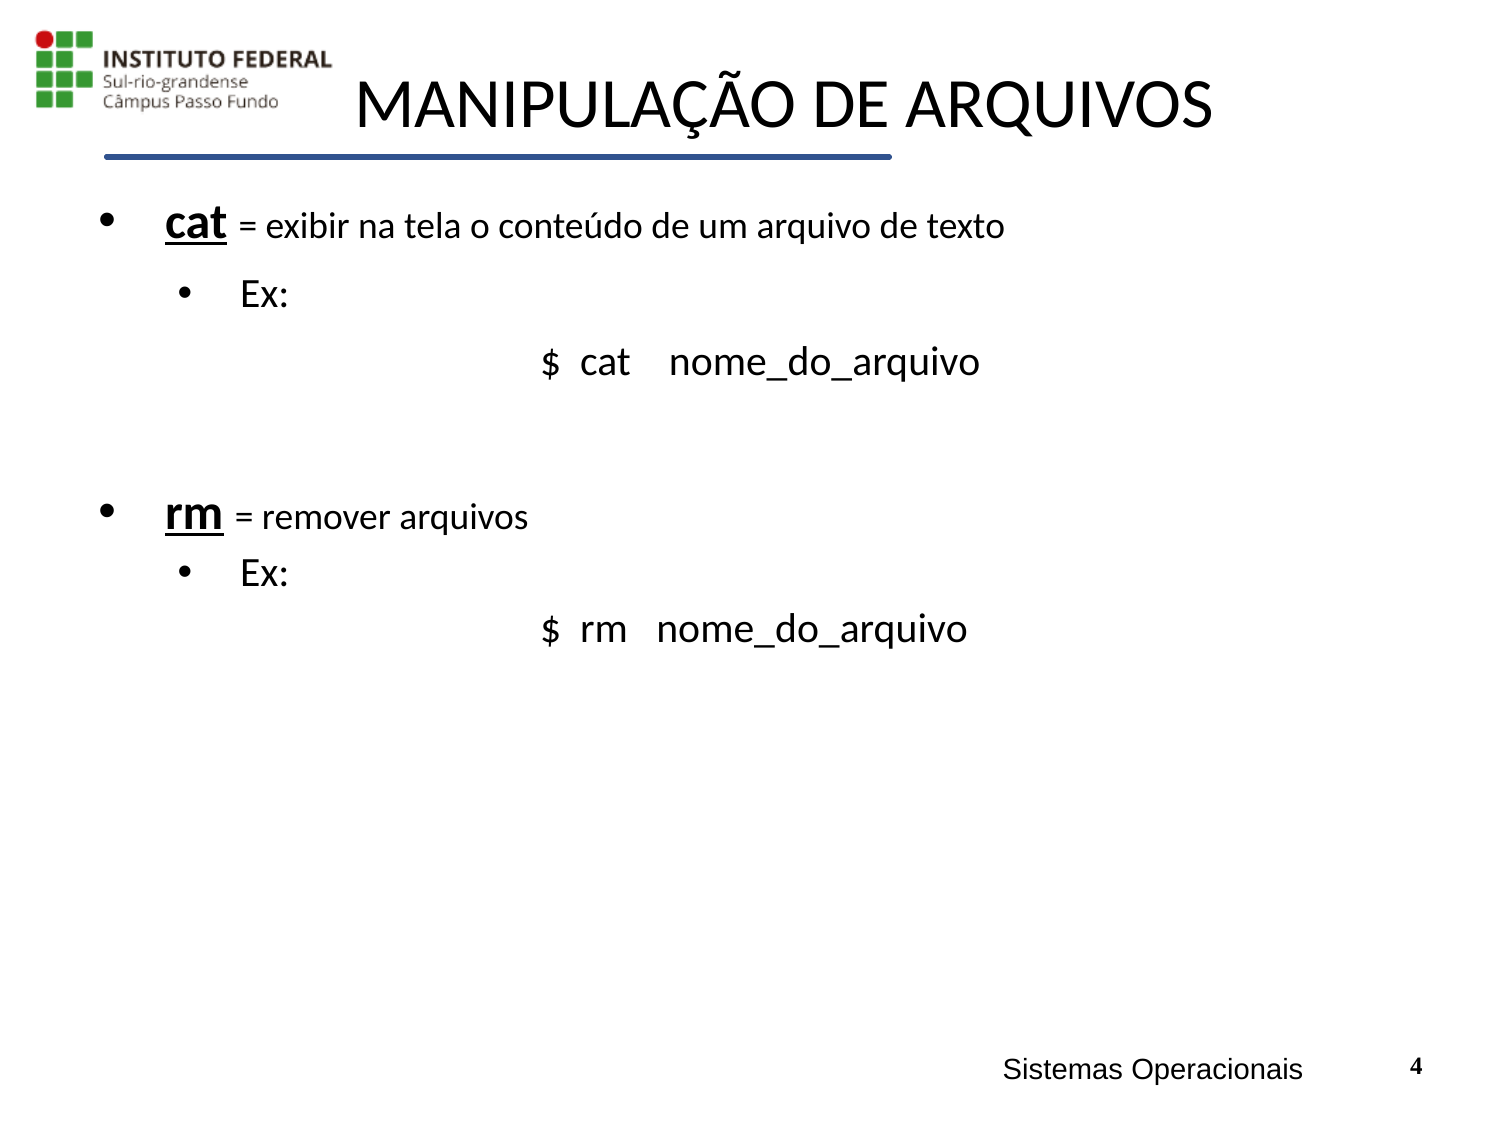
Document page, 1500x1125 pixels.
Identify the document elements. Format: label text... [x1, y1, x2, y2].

picture [21, 23, 340, 126]
text_box Sistemas Operacionais [914, 1042, 1393, 1118]
text_box 4 [1049, 1012, 1438, 1088]
title MANIPULAÇÃO DE ARQUIVOS [109, 11, 1460, 199]
list cat = exibir na tela o conteúdo de um arquivo de texto Ex: $ cat nome_do_arquivo rm = remover arquivos Ex: $ rm nome_do_arquivo [75, 187, 1425, 930]
